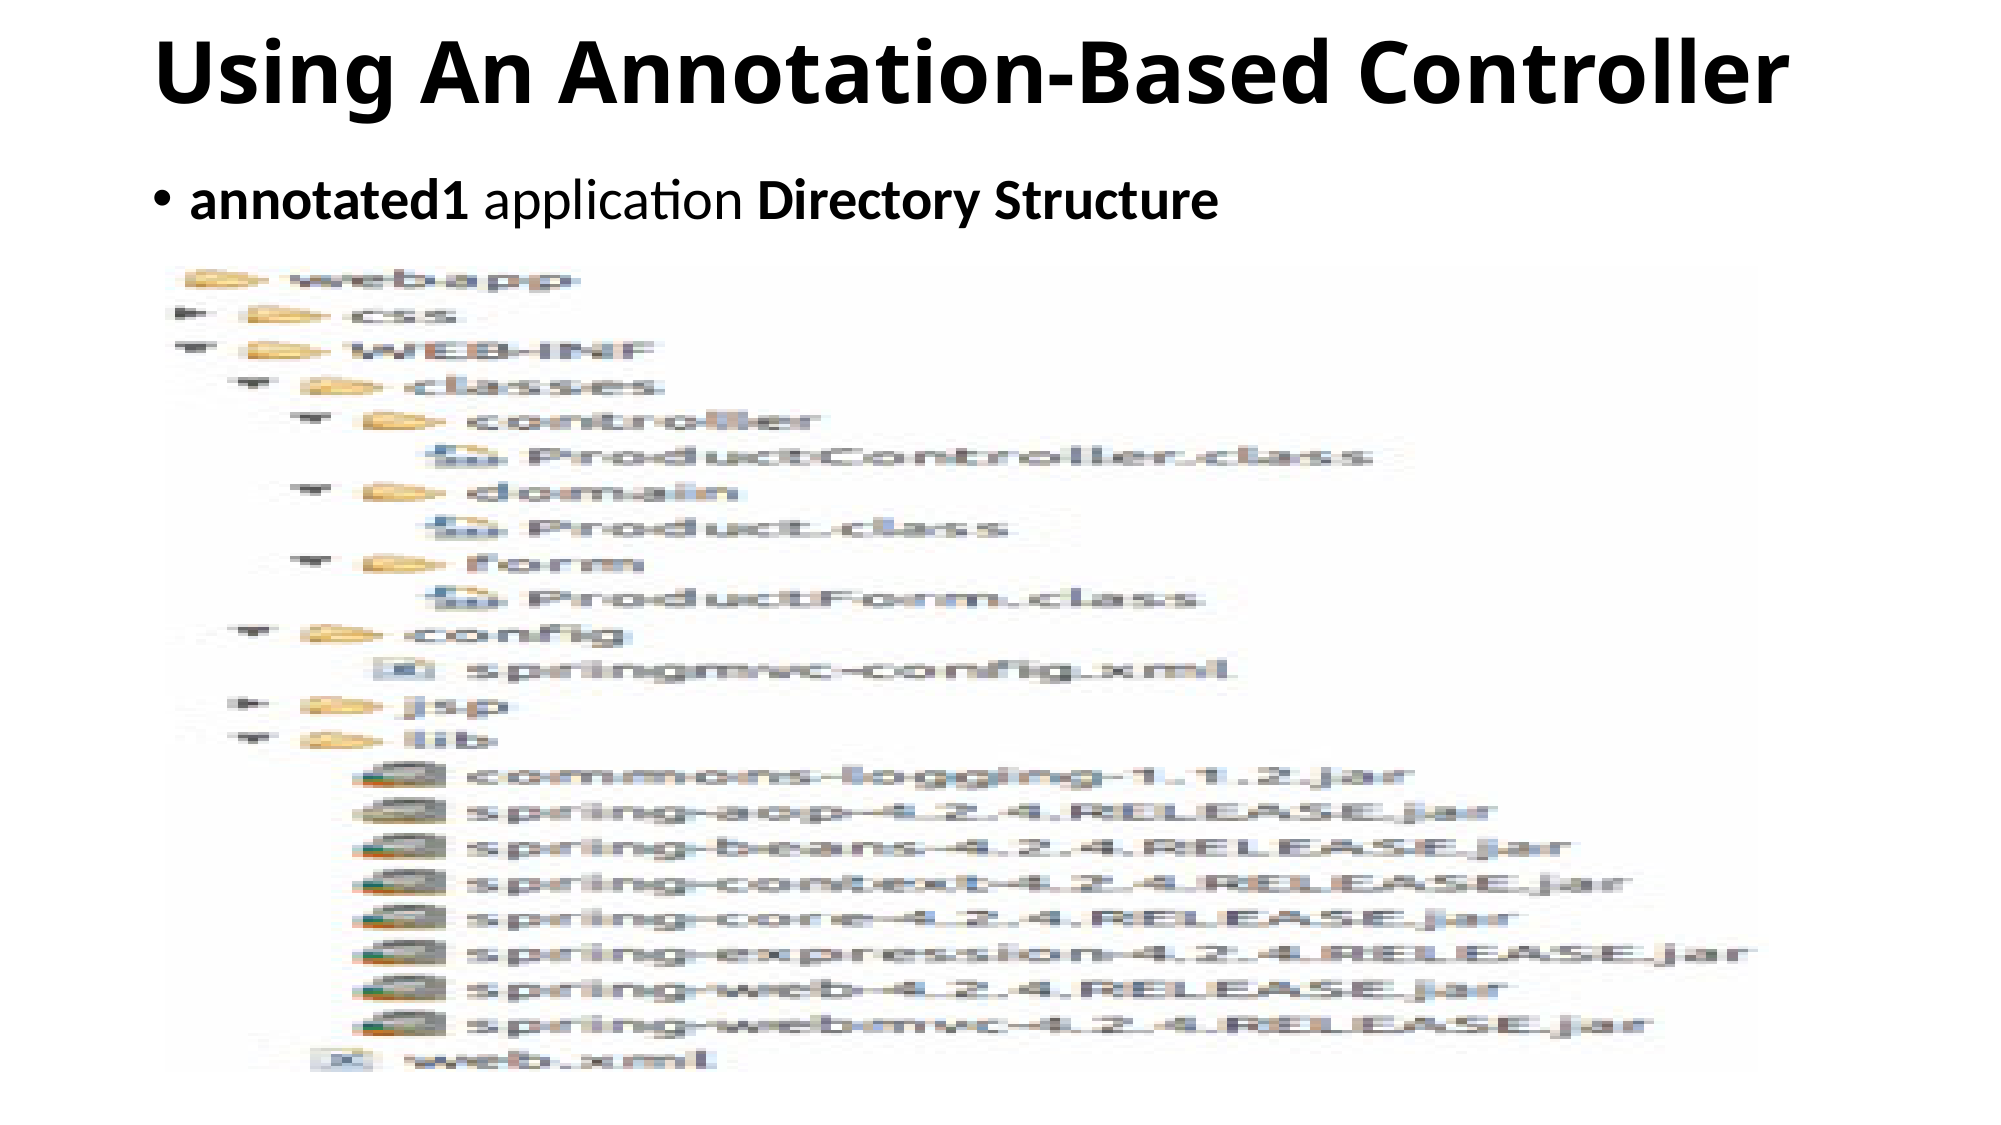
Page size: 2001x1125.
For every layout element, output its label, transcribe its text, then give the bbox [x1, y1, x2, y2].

list annotated1 application Directory Structure [137, 162, 1863, 237]
picture [113, 237, 1863, 1084]
title Using An Annotation-Based Controller [137, 21, 1863, 131]
